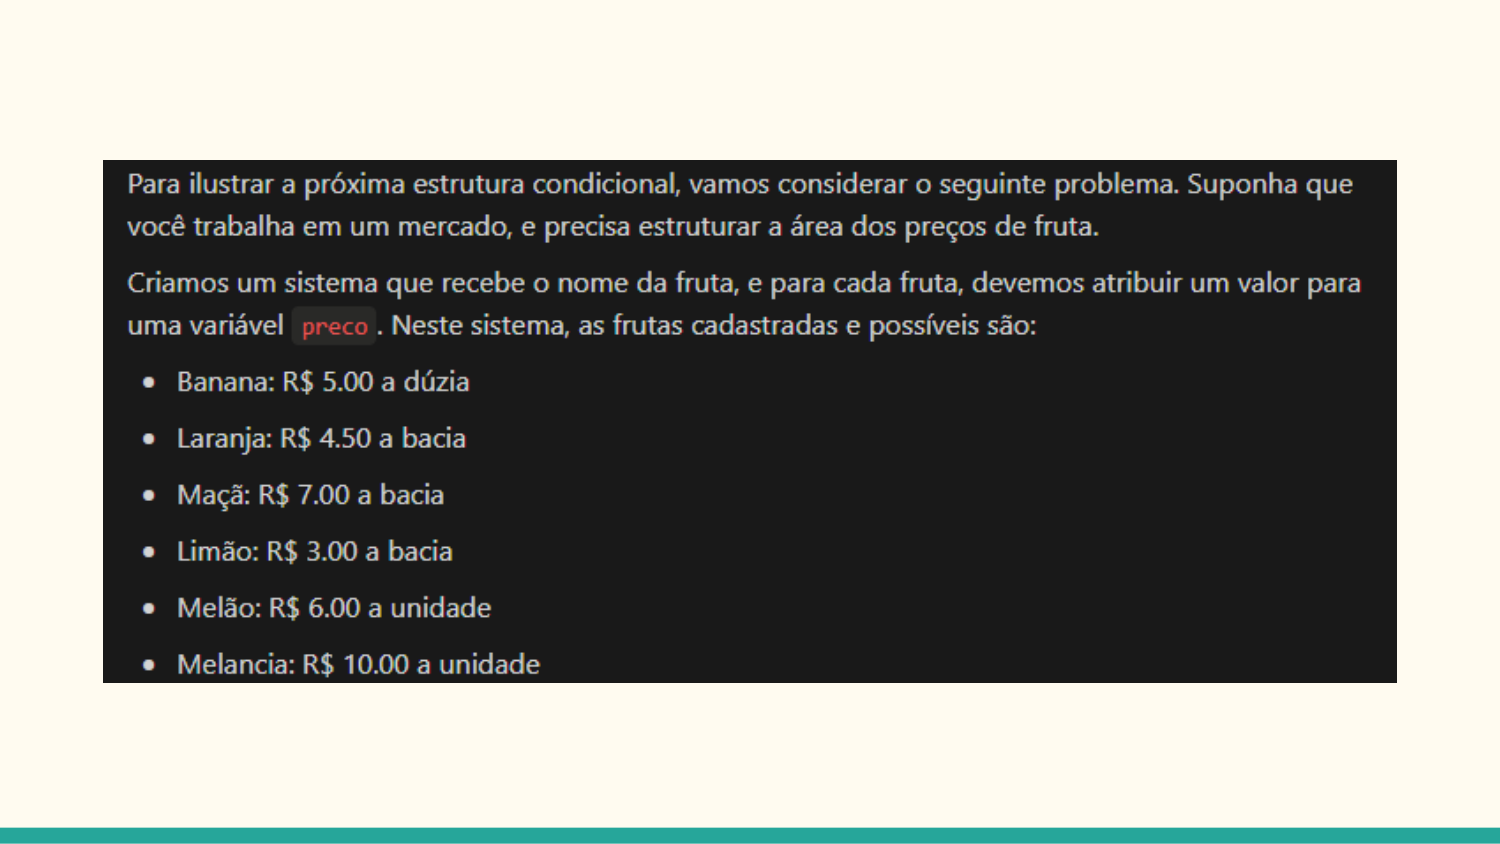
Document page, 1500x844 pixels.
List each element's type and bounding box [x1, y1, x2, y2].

picture [103, 160, 1397, 684]
